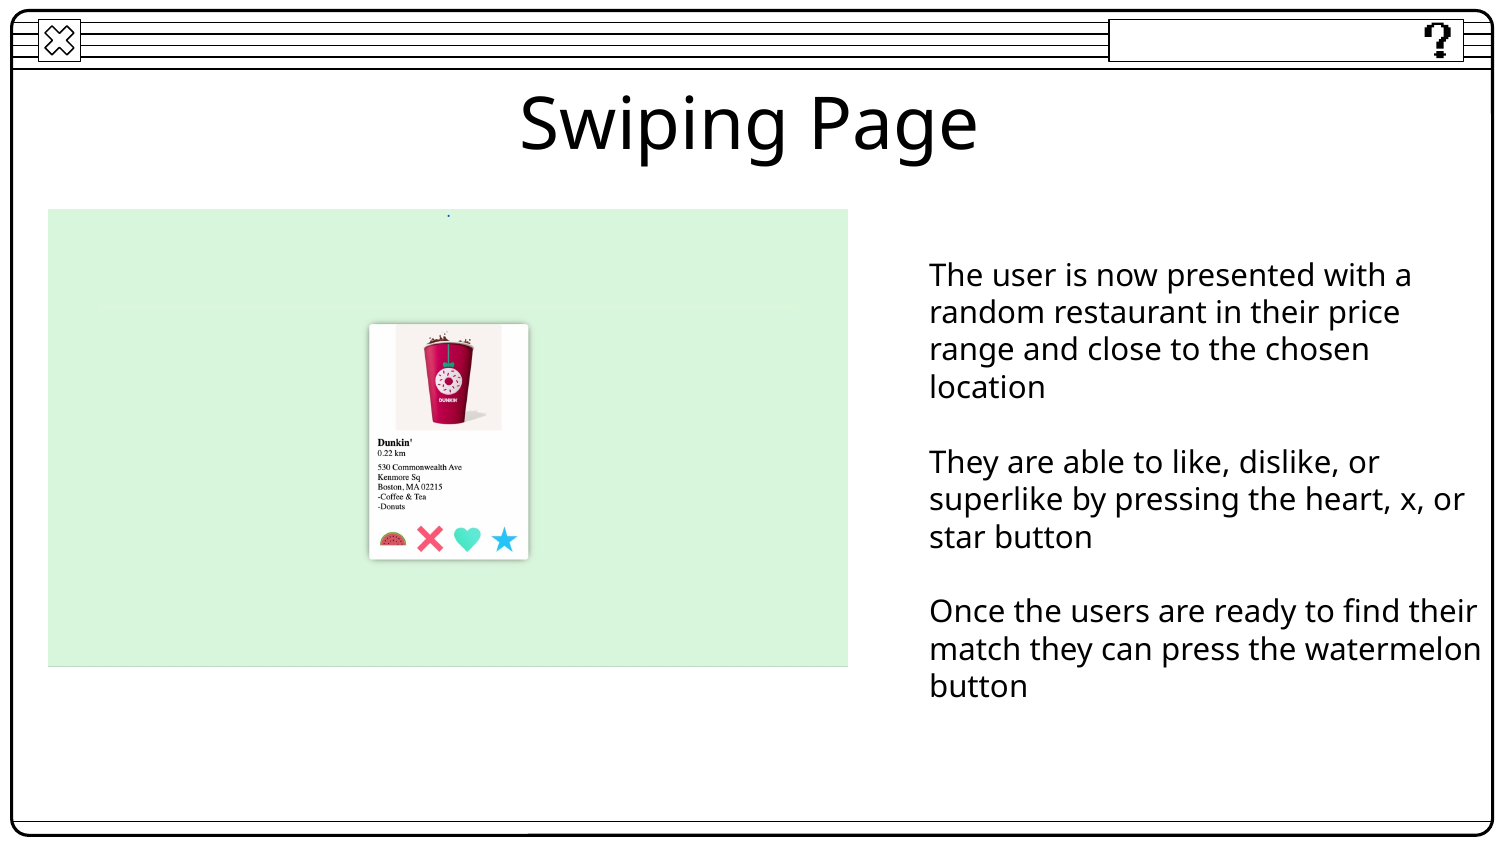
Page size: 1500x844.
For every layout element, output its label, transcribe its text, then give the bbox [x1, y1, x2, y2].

title Swiping Page [118, 72, 1382, 167]
picture [48, 209, 848, 667]
subtitle The user is now presented with a random restaurant in their price range and close to the chosen location They are able to like, dislike, or superlike by pressing the heart, x, or star button Once the users are ready to find their match they can press the watermelon button [914, 272, 1500, 687]
